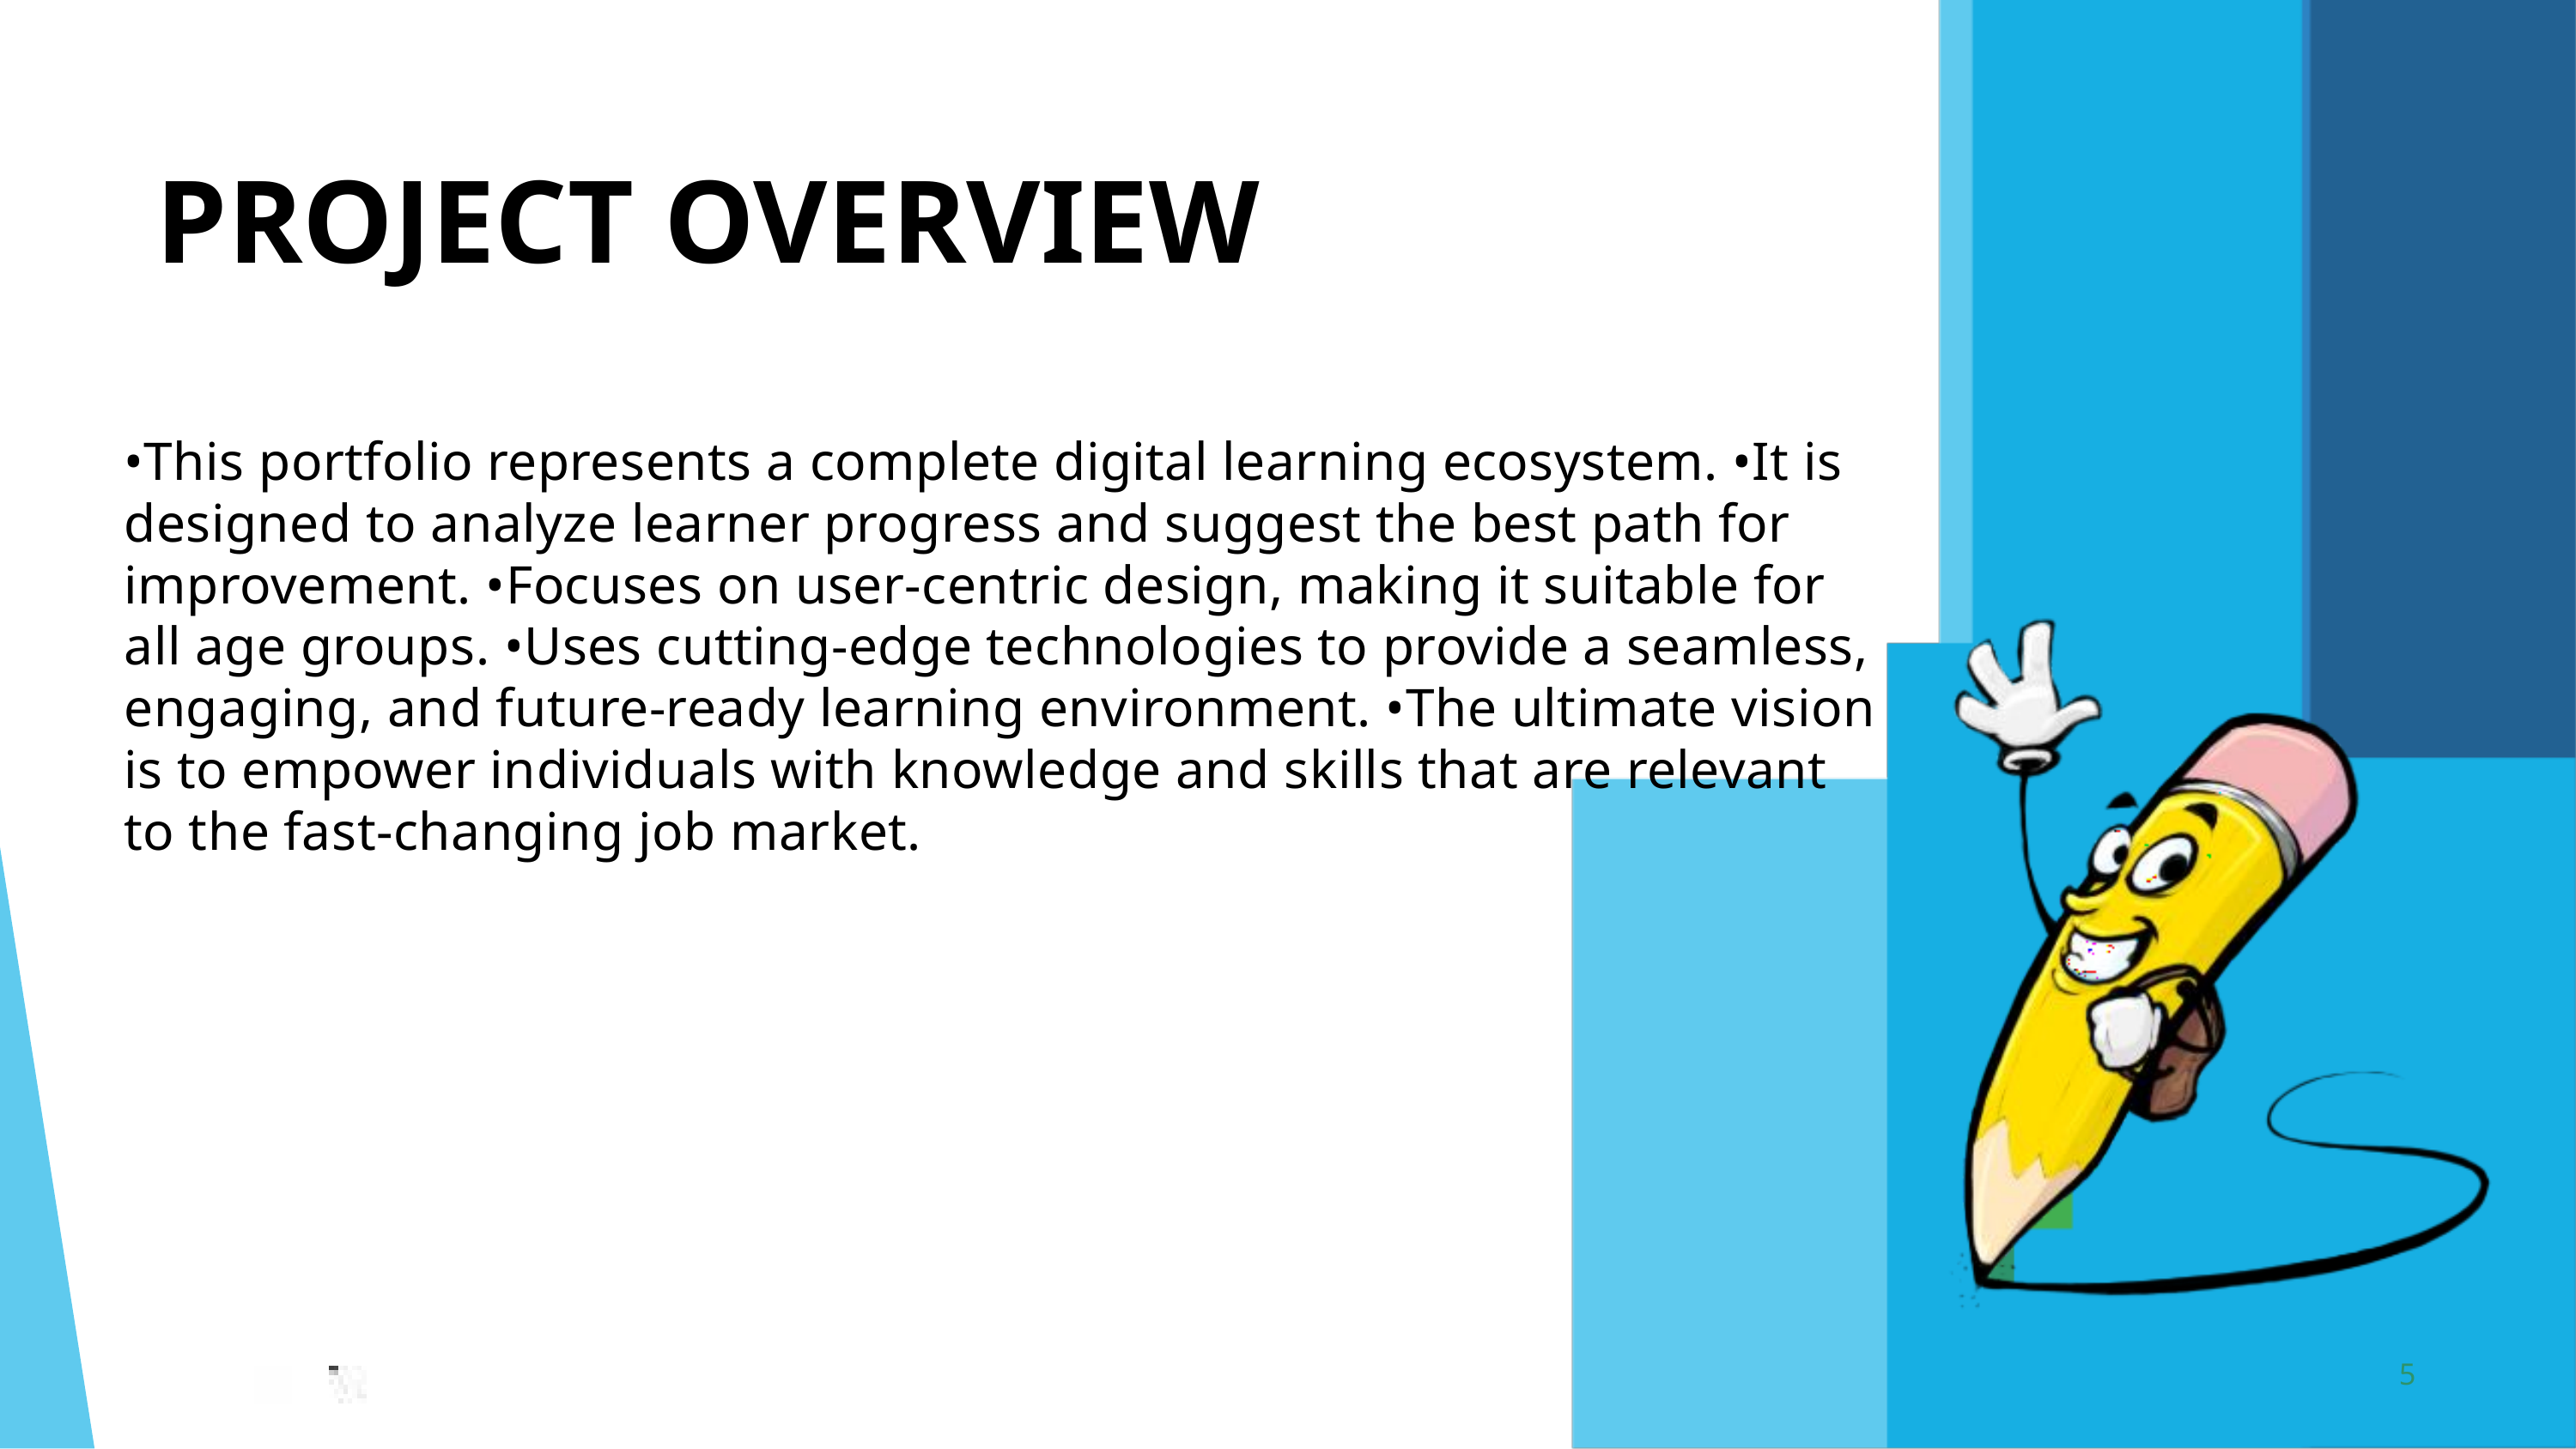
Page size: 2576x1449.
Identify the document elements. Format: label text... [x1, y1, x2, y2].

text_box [143, 1366, 596, 1409]
text_box [1564, 0, 2576, 558]
text_box [1564, 861, 2576, 1449]
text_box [0, 846, 95, 1449]
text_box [1829, 559, 2576, 1365]
text_box 5 [2398, 1373, 2415, 1391]
text_box •This portfolio represents a complete digital learning ecosystem. •It is designed to analyze learner progress and suggest the best path for improvement. •Focuses on user-centric design, making it suitable for all age groups. •Uses cutting-edge technologies to provide a seamless, engaging, and future-ready learning environment. •The ultimate vision is to empower individuals with knowledge and skills that are relevant to the fast-changing job market. [124, 428, 1888, 861]
text_box PROJECT OVERVIEW [155, 126, 1283, 287]
